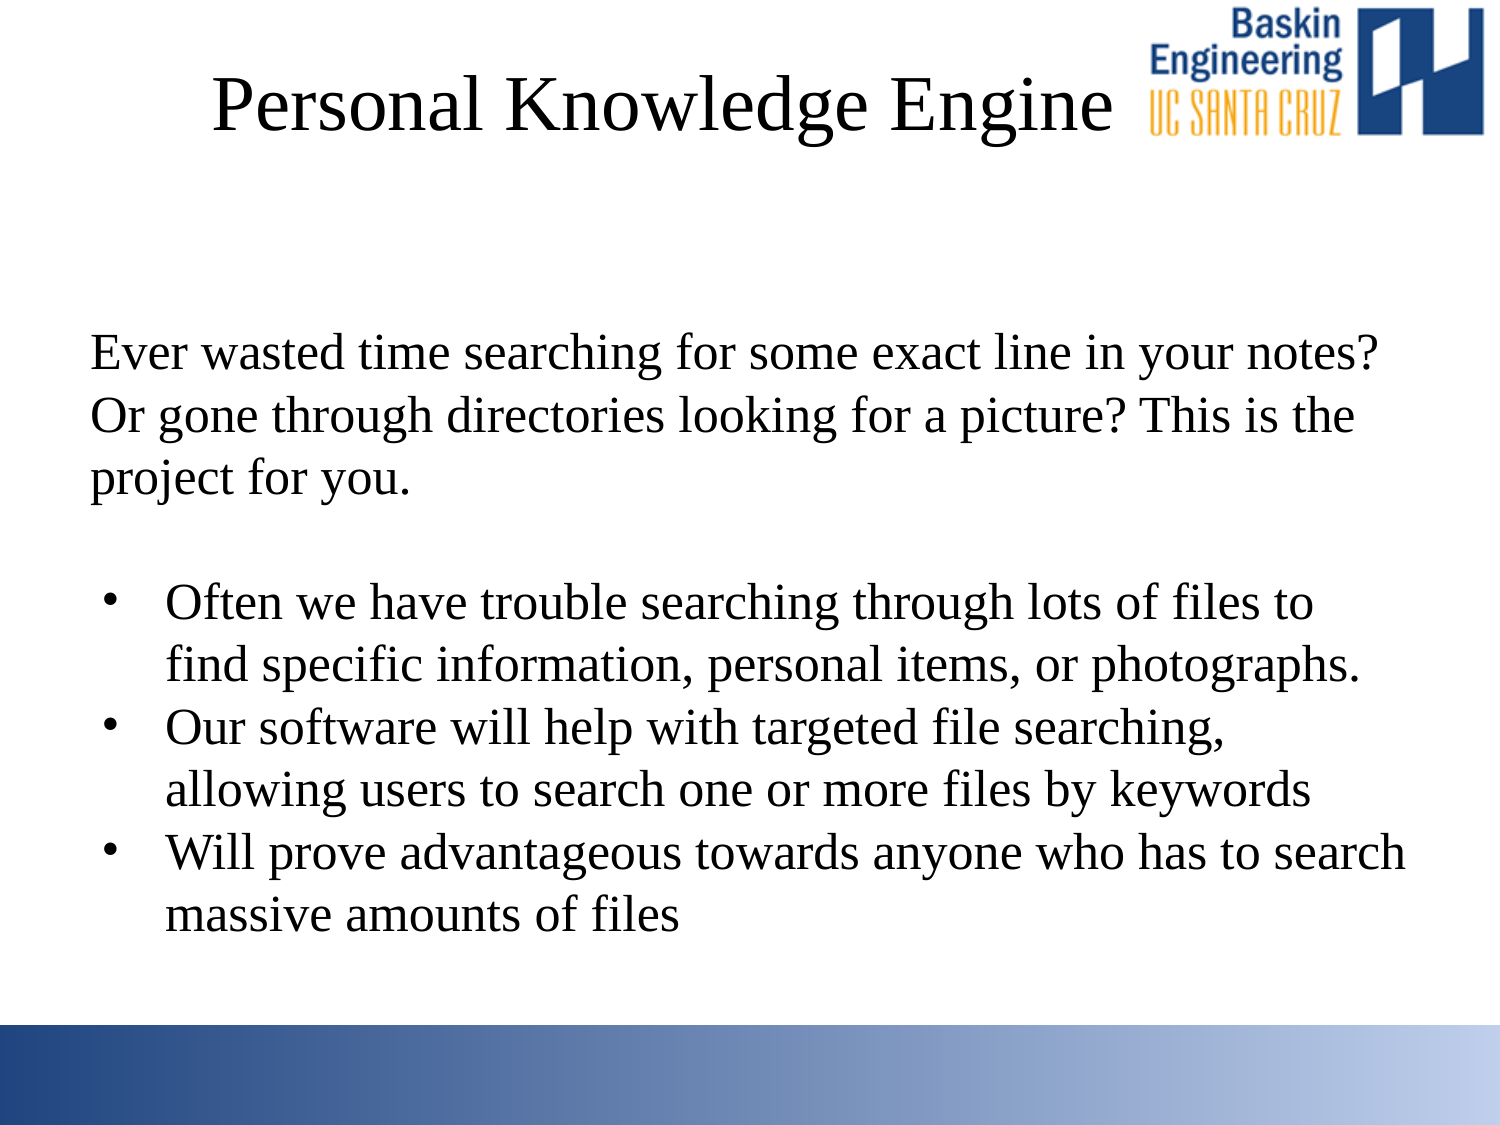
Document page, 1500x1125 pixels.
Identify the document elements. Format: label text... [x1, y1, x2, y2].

text_box [0, 1025, 1500, 1125]
list Ever wasted time searching for some exact line in your notes? Or gone through directories looking for a picture? This is the project for you. Often we have trouble searching through lots of files to find specific information, personal items, or photographs. Our software will help with targeted file searching, allowing users to search one or more files by keywords Will prove advantageous towards anyone who has to search massive amounts of files [75, 247, 1425, 878]
picture [1137, 0, 1500, 148]
title Personal Knowledge Engine [0, 0, 1350, 188]
